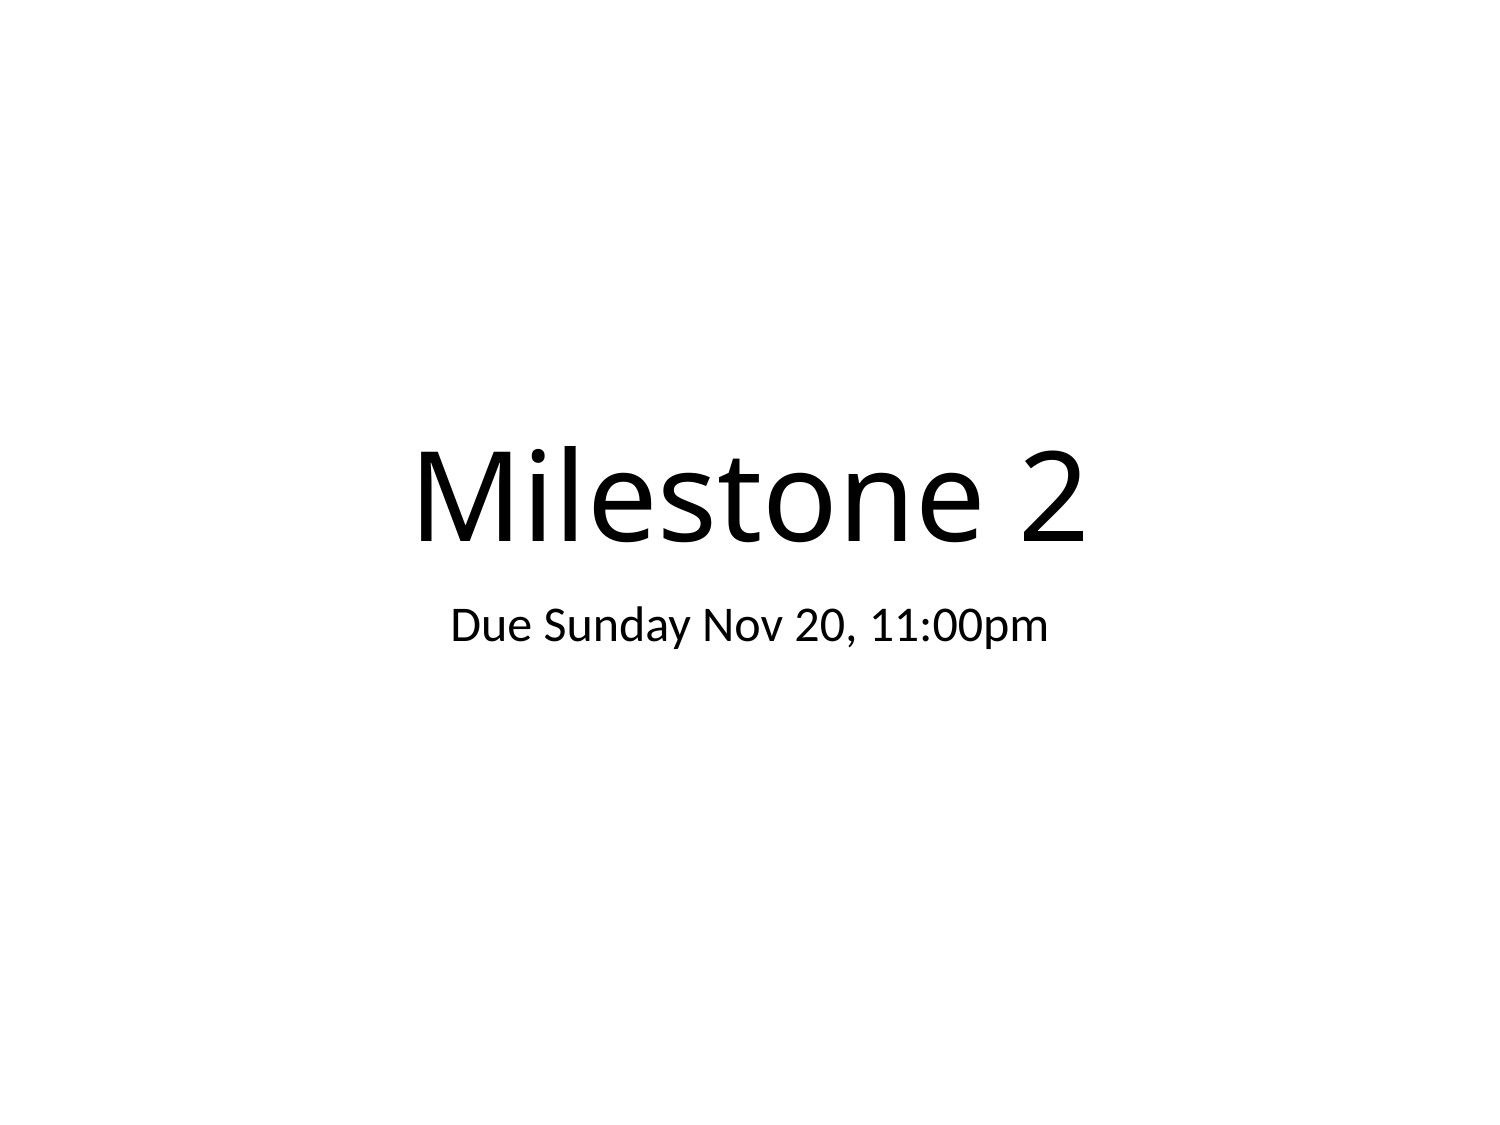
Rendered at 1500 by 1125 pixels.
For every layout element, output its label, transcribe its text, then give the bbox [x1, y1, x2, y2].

subtitle Due Sunday Nov 20, 11:00pm [187, 590, 1313, 863]
title Milestone 2 [112, 184, 1388, 576]
